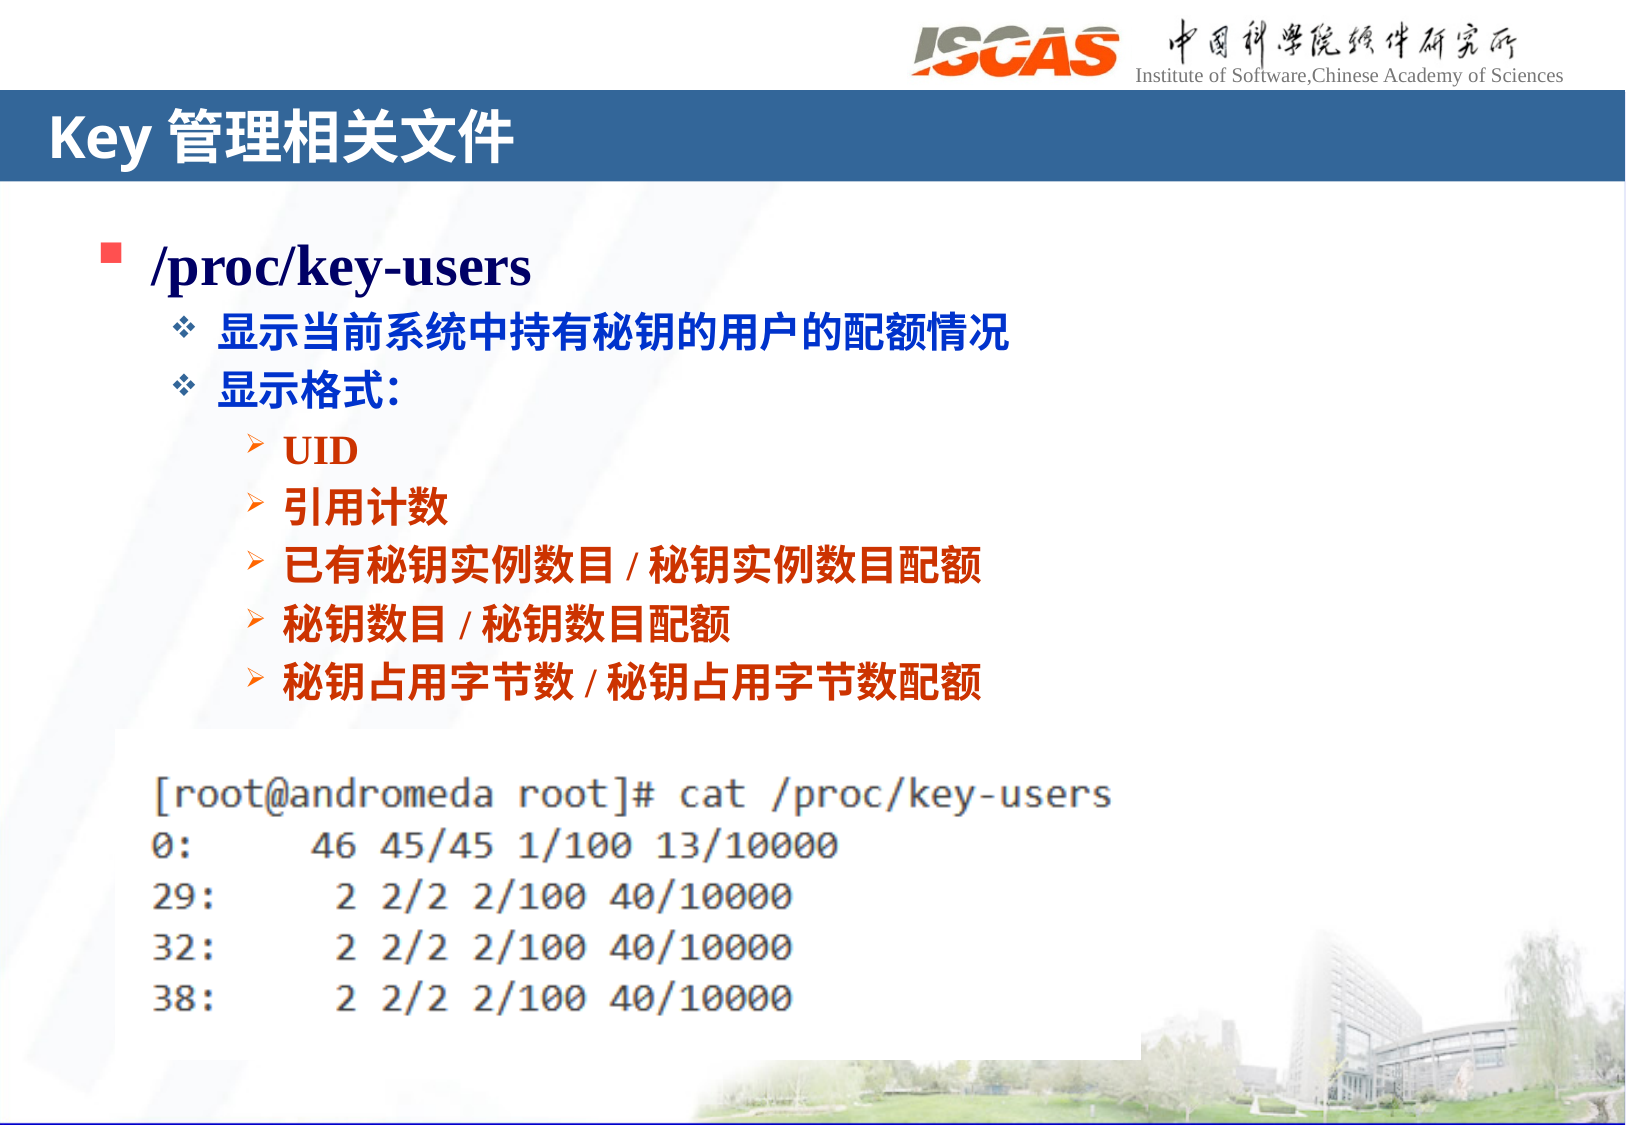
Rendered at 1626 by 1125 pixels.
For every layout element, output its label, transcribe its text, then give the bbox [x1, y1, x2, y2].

picture [0, 92, 1626, 1125]
picture [907, 18, 1132, 87]
title Key管理相关文件 [0, 89, 1625, 182]
list /proc/key-users 显示当前系统中持有秘钥的用户的配额情况 显示格式： UID 引用计数 已有秘钥实例数目/秘钥实例数目配额 秘钥数目/秘钥数目配额 秘钥占用字节数/秘钥占用字节数配额 [79, 219, 1545, 1024]
picture [1166, 15, 1519, 71]
